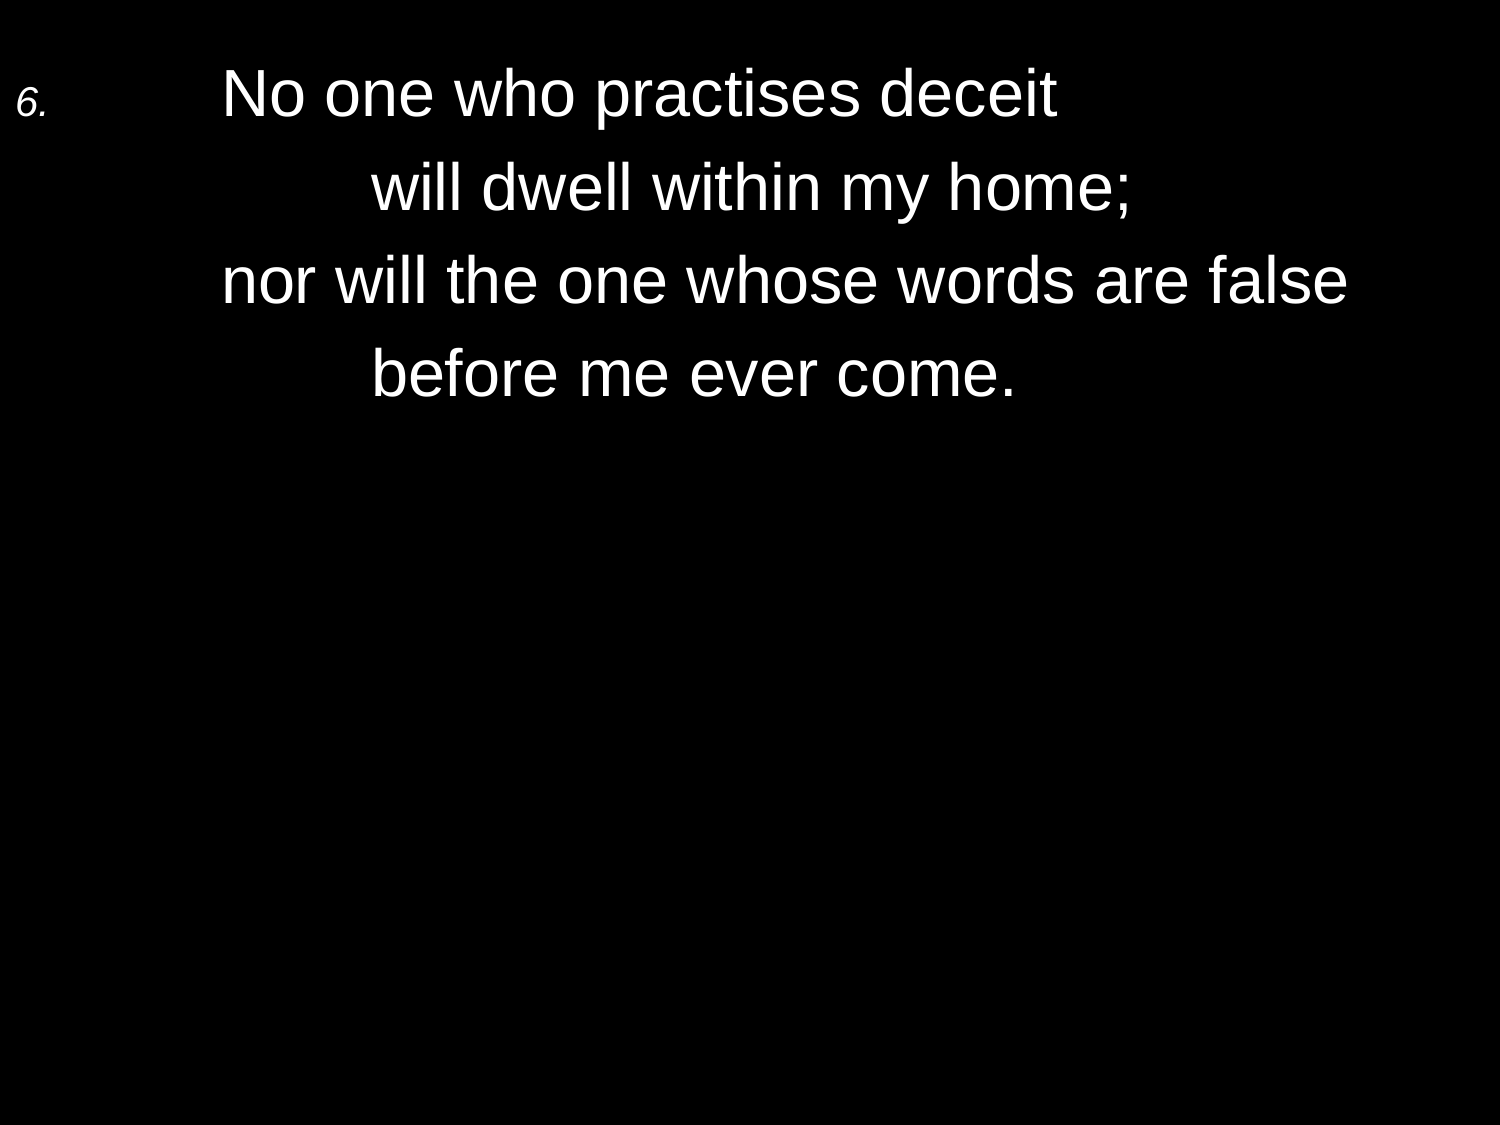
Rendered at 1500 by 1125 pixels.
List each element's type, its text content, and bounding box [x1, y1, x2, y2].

list 6. No one who practises deceit will dwell within my home; nor will the one whose words are false before me ever come. [0, 42, 1500, 1047]
